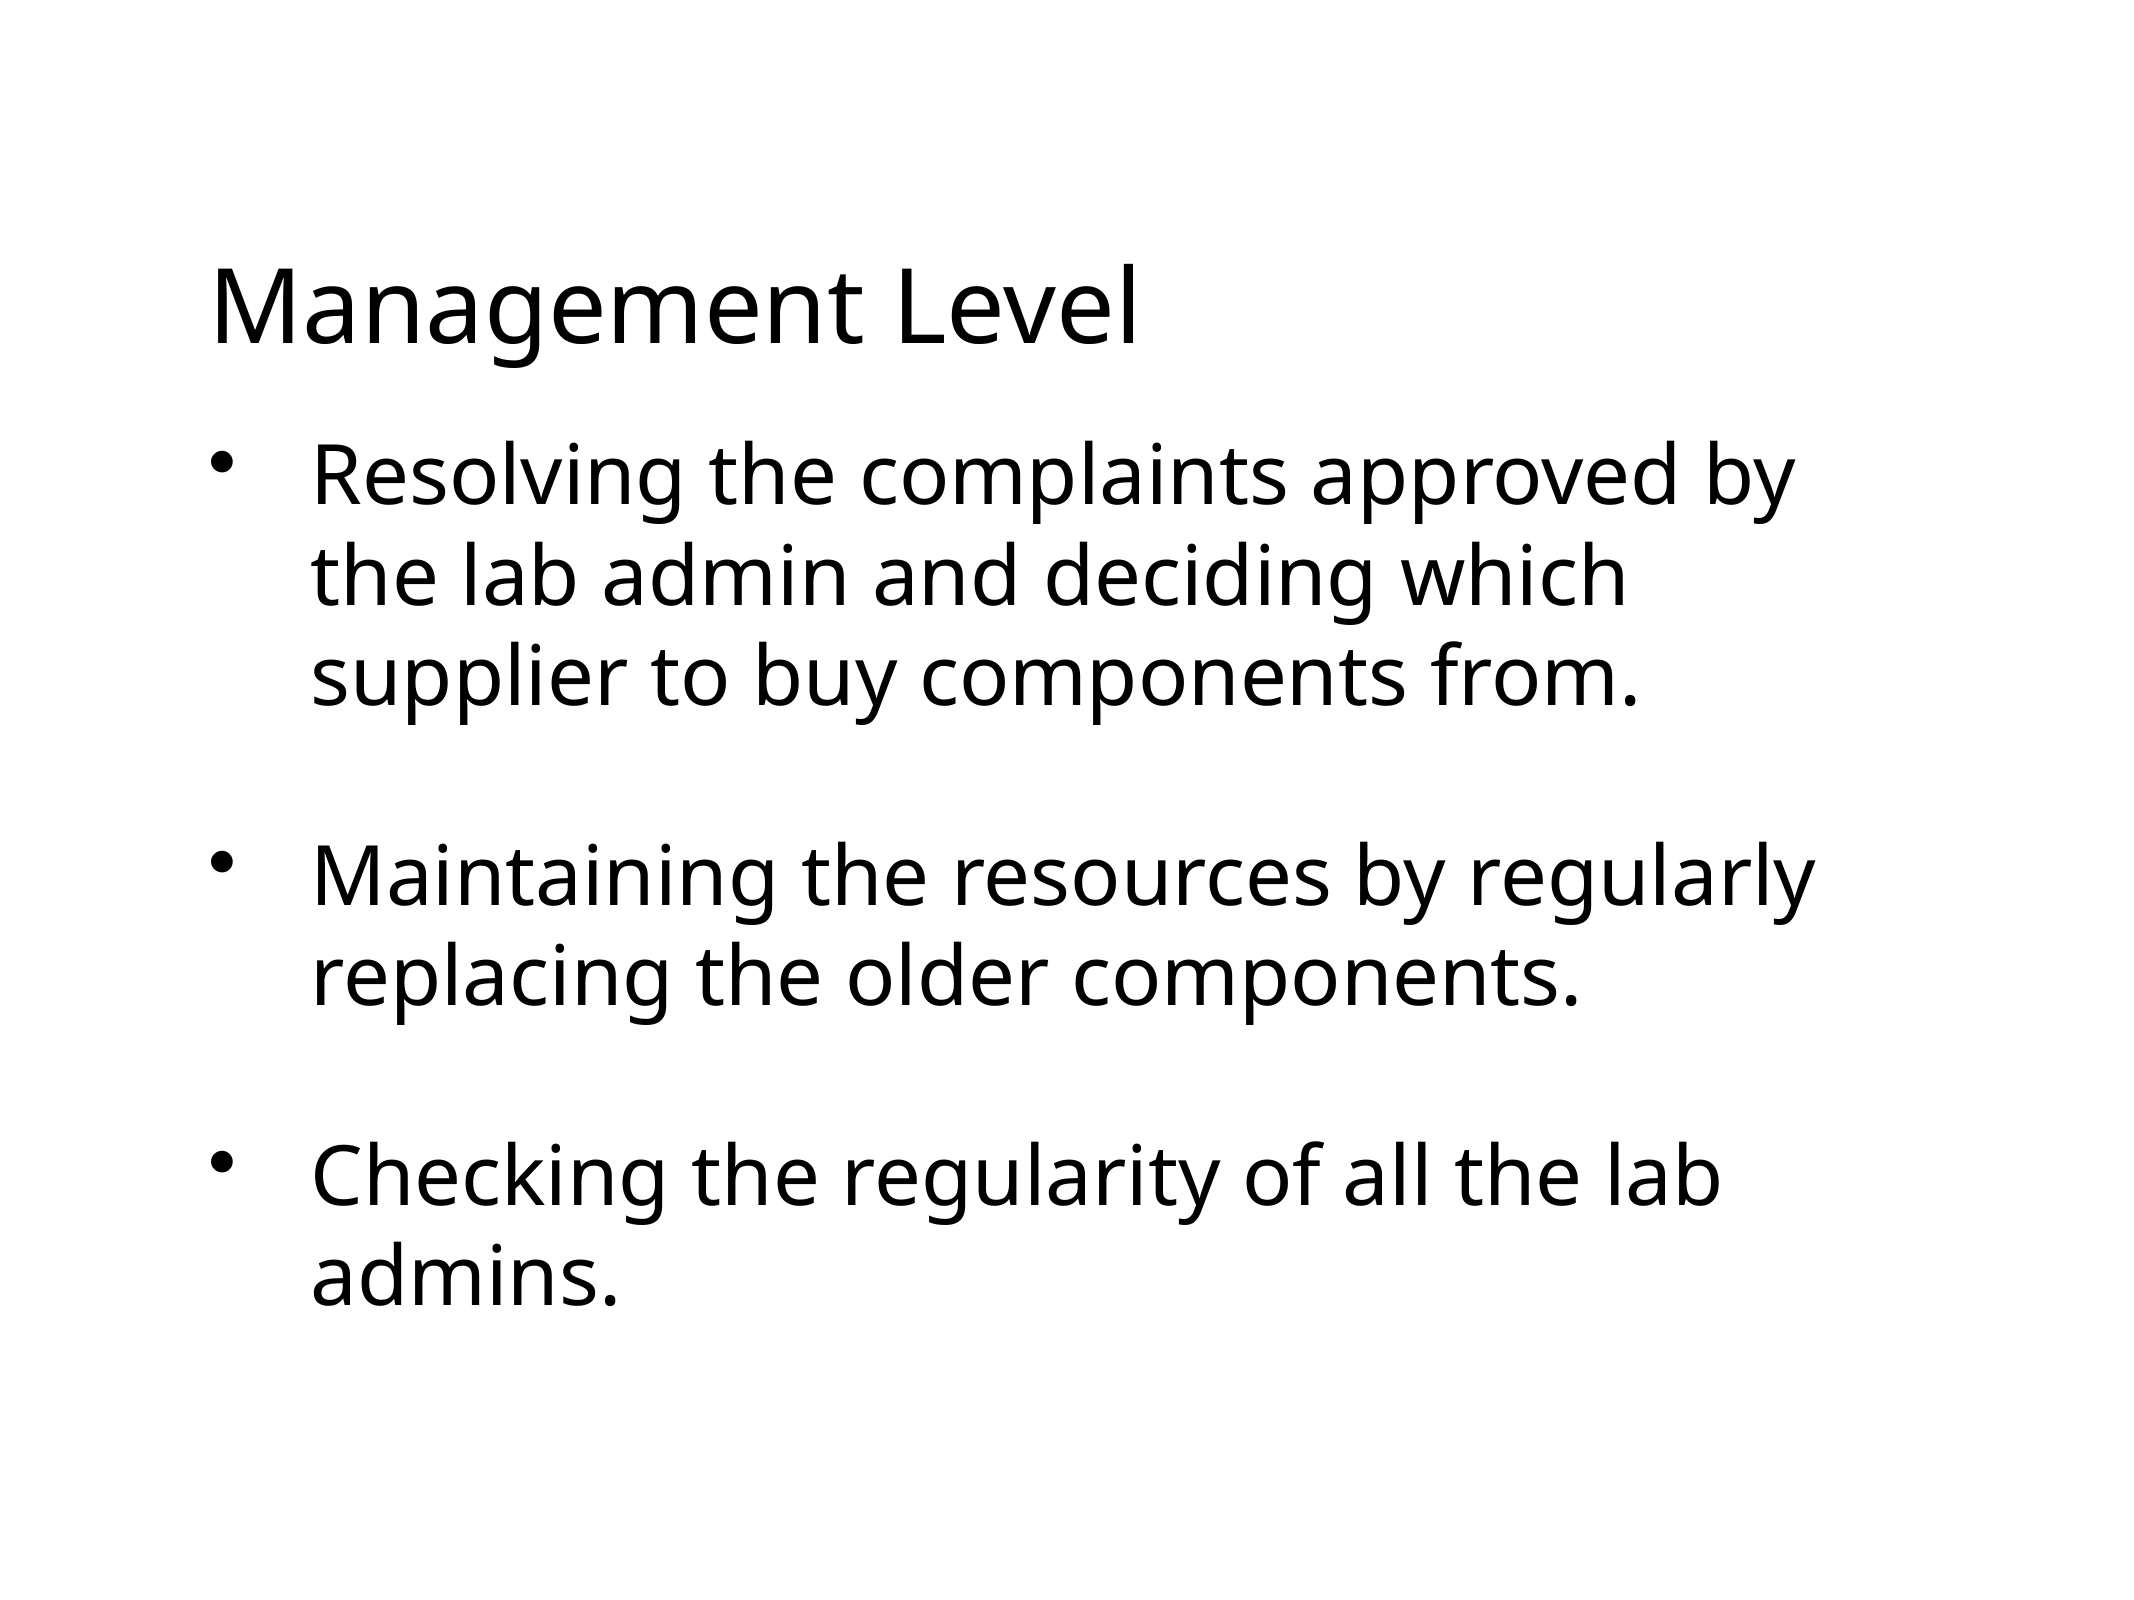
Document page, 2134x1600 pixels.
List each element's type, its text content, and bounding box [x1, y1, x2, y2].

list Management Level Resolving the complaints approved by the lab admin and deciding which supplier to buy components from. Maintaining the resources by regularly replacing the older components. Checking the regularity of all the lab admins. [207, 238, 1926, 1362]
